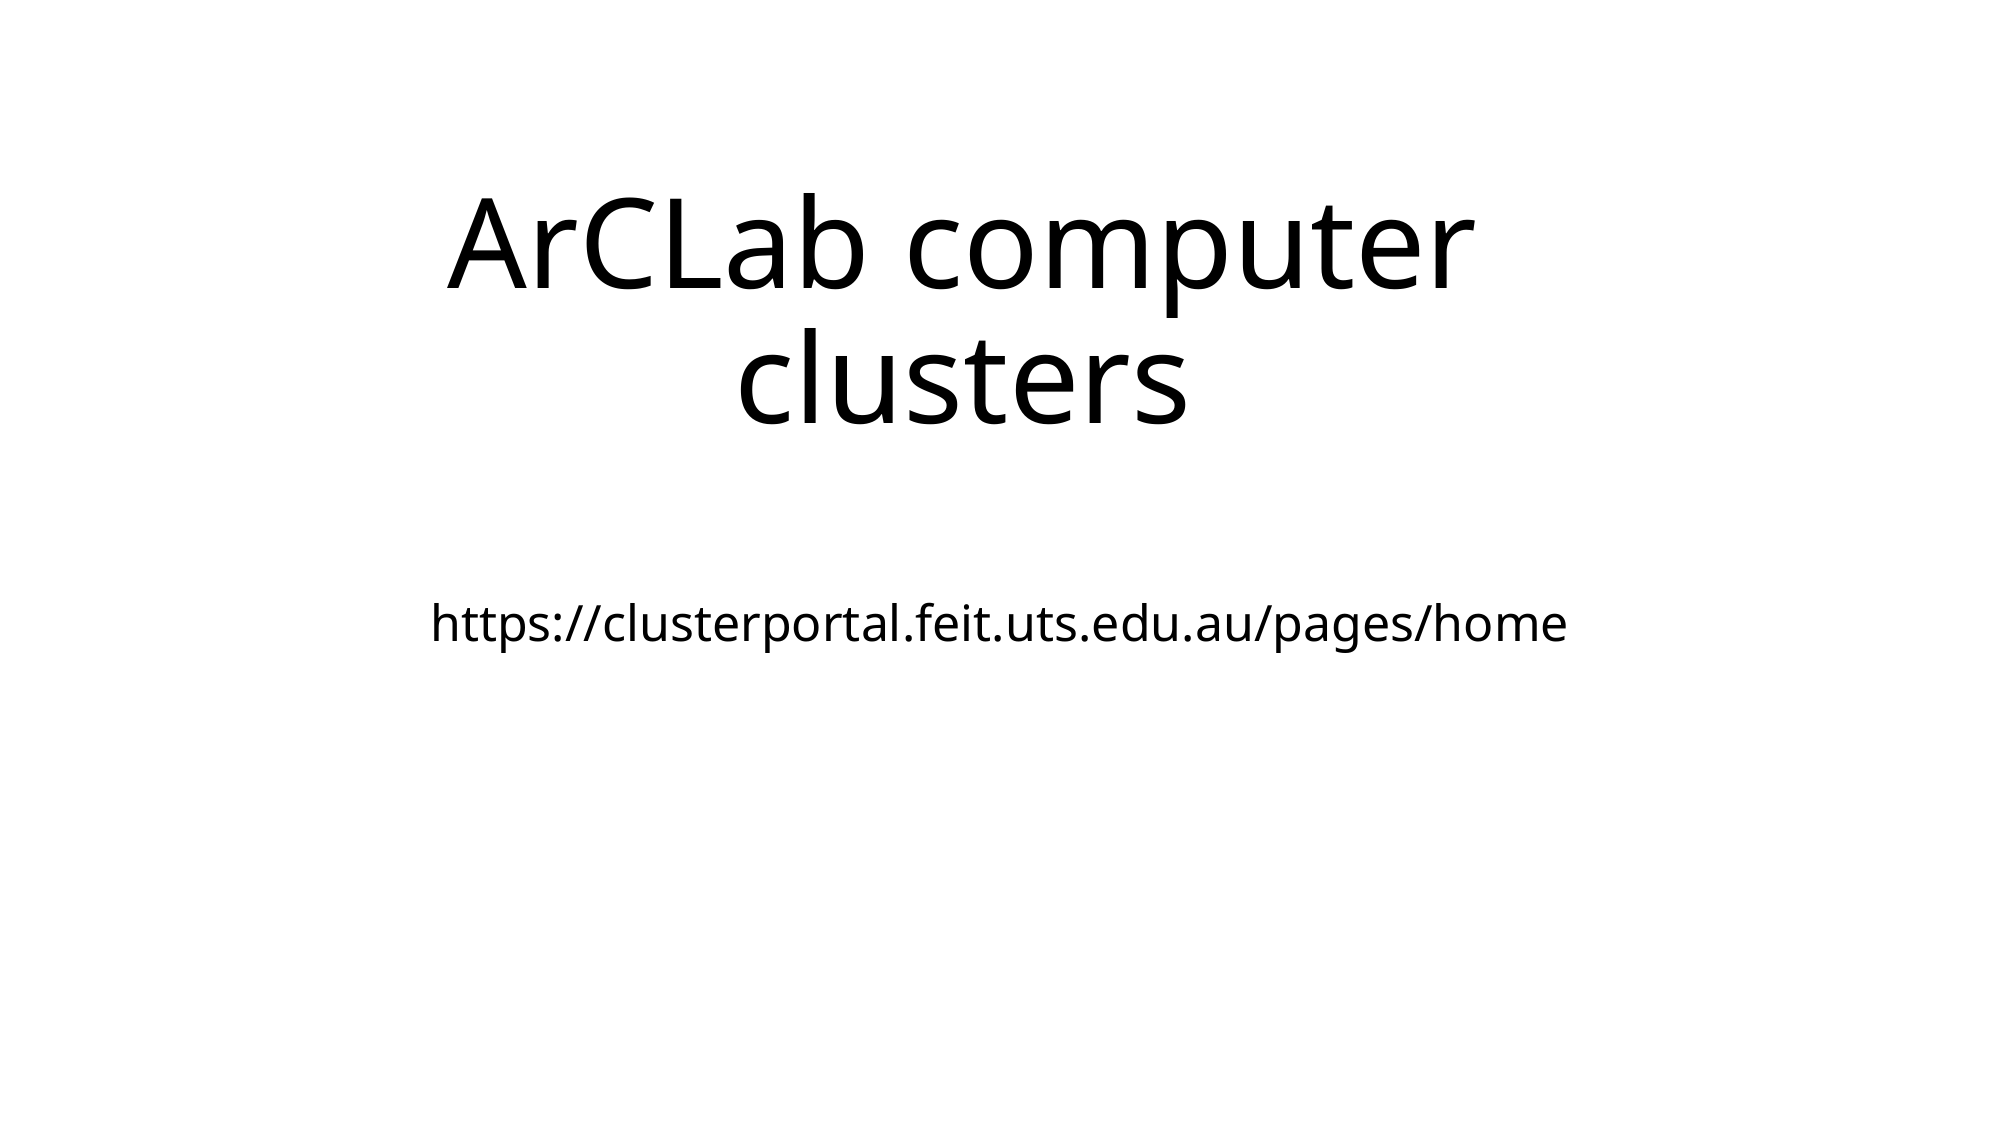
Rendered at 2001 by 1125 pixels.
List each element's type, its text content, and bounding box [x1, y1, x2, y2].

title ArCLab computer clusters [213, 66, 1714, 459]
subtitle https://clusterportal.feit.uts.edu.au/pages/home [249, 590, 1750, 863]
